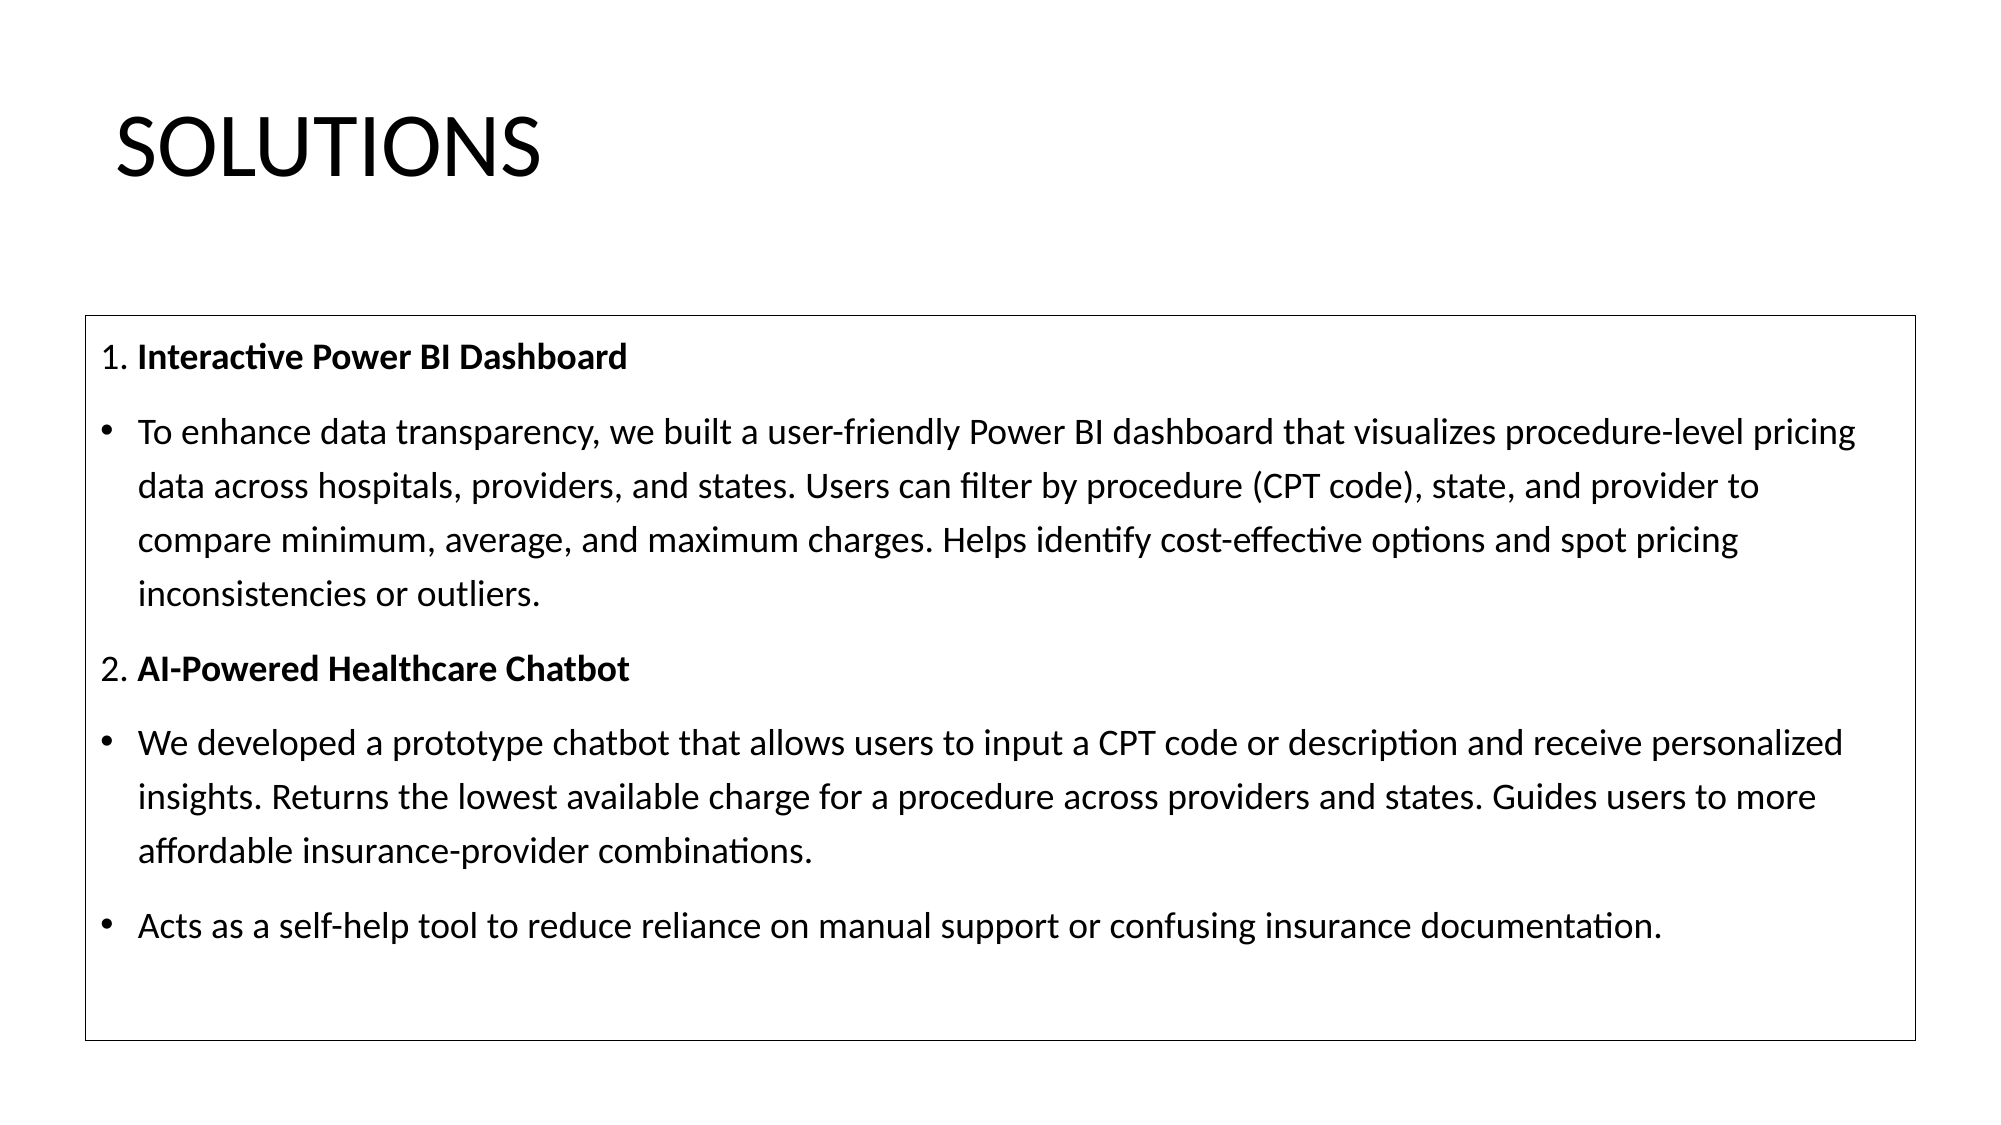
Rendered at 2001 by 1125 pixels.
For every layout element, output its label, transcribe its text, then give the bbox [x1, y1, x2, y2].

title SOLUTIONS [100, 90, 1849, 276]
list 1. Interactive Power BI Dashboard To enhance data transparency, we built a user-friendly Power BI dashboard that visualizes procedure-level pricing data across hospitals, providers, and states. Users can filter by procedure (CPT code), state, and provider to compare minimum, average, and maximum charges. Helps identify cost-effective options and spot pricing inconsistencies or outliers. 2. AI-Powered Healthcare Chatbot We developed a prototype chatbot that allows users to input a CPT code or description and receive personalized insights. Returns the lowest available charge for a procedure across providers and states. Guides users to more affordable insurance-provider combinations. Acts as a self-help tool to reduce reliance on manual support or confusing insurance documentation. [85, 315, 1916, 1041]
